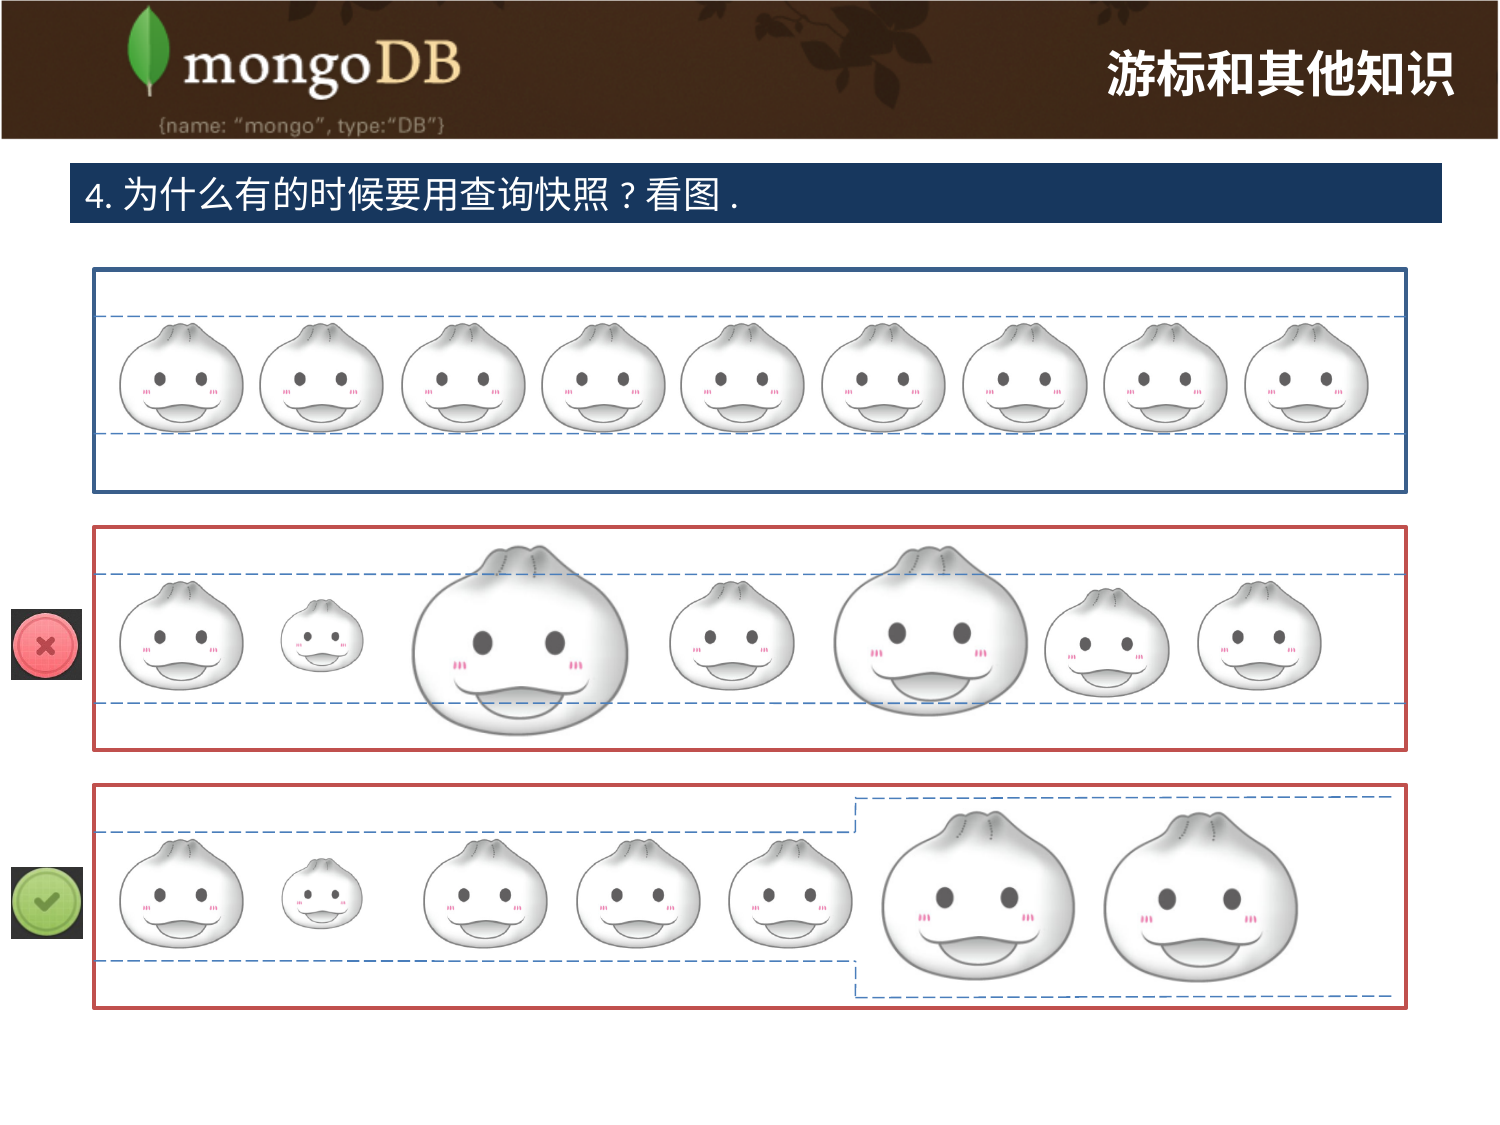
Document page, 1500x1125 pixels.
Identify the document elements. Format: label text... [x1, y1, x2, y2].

picture [1195, 578, 1324, 692]
picture [879, 807, 1079, 983]
picture [11, 609, 83, 680]
picture [830, 575, 1032, 702]
picture [678, 320, 808, 433]
picture [1241, 320, 1371, 433]
picture [1101, 808, 1302, 985]
picture [830, 704, 1032, 719]
picture [280, 856, 364, 930]
picture [279, 597, 365, 673]
picture [726, 836, 855, 950]
text_box [92, 267, 1408, 494]
picture [539, 320, 669, 433]
picture [409, 704, 633, 739]
picture [11, 866, 83, 939]
picture [1042, 585, 1172, 699]
picture [960, 320, 1090, 433]
picture [116, 836, 246, 950]
text_box [92, 783, 1408, 1010]
picture [116, 578, 246, 692]
picture [0, 0, 1500, 141]
picture [409, 575, 633, 702]
picture [667, 578, 797, 692]
picture [573, 836, 703, 950]
picture [116, 320, 246, 433]
picture [830, 542, 1032, 573]
text_box 4.为什么有的时候要用查询快照?看图. [70, 163, 1442, 223]
picture [409, 541, 633, 573]
picture [1101, 320, 1230, 433]
text_box [92, 525, 1408, 752]
picture [819, 320, 948, 433]
picture [257, 320, 387, 433]
picture [398, 320, 528, 433]
picture [421, 836, 551, 950]
